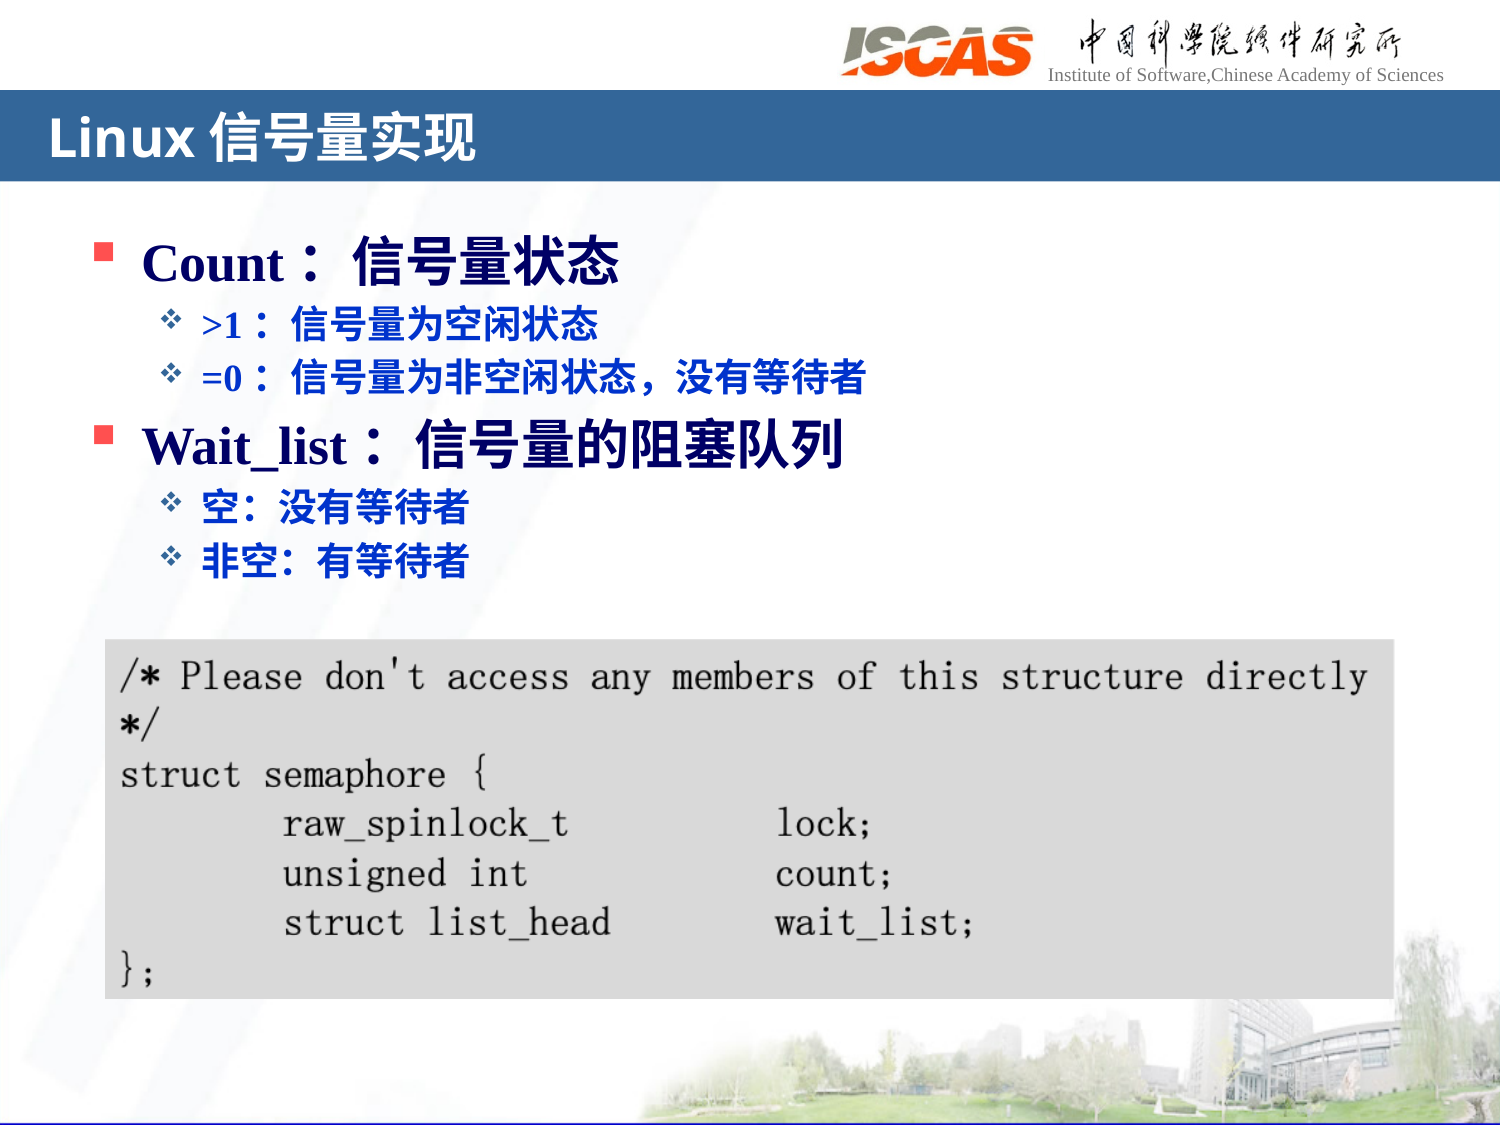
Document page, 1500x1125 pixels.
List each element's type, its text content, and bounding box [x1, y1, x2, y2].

picture [0, 182, 1500, 1125]
picture [837, 18, 1045, 87]
picture [1077, 15, 1402, 71]
list Count：信号量状态 >1：信号量为空闲状态 =0：信号量为非空闲状态，没有等待者 Wait_list：信号量的阻塞队列 空：没有等待者 非空：有等待者 [73, 219, 1427, 1024]
title Linux信号量实现 [0, 89, 1500, 182]
